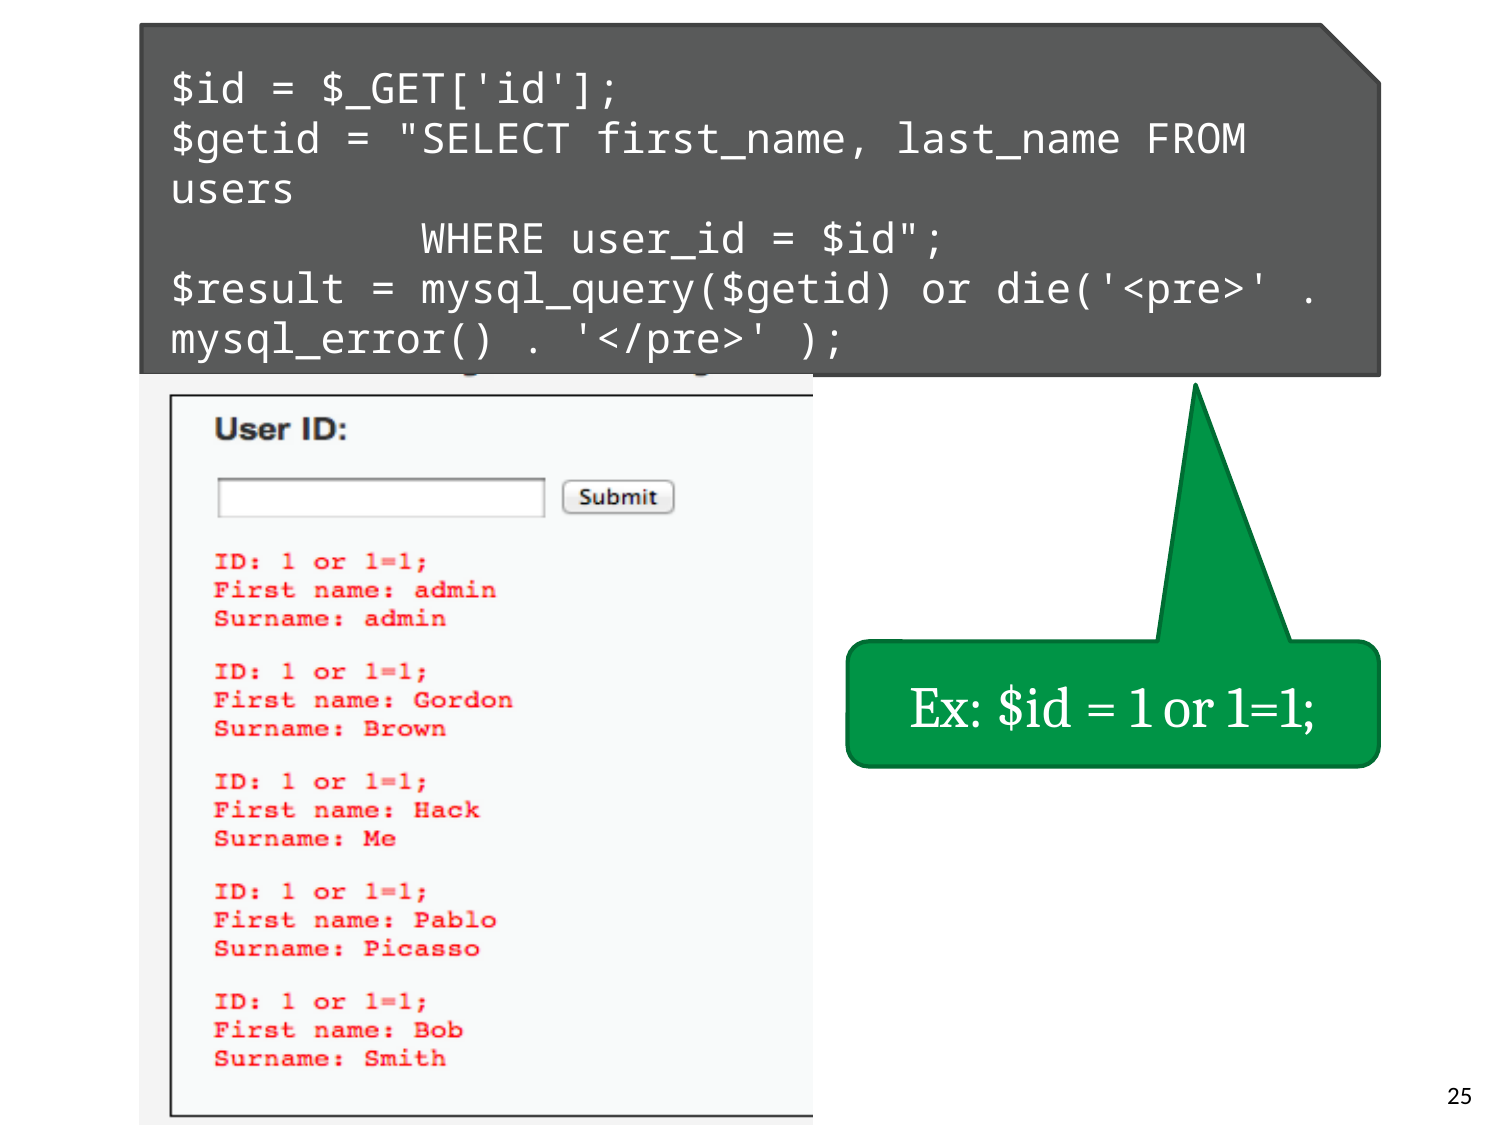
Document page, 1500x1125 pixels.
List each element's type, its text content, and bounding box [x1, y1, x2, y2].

text_box $id = $_GET['id']; $getid = "SELECT first_name, last_name FROM users WHERE user_id = $id"; $result = mysql_query($getid) or die('<pre>' . mysql_error() . '</pre>' ); [139, 22, 1382, 378]
text_box Ex: $id = 1 or 1=1; [845, 382, 1381, 769]
slide_number 25 [1137, 1065, 1488, 1125]
picture [139, 374, 813, 1125]
